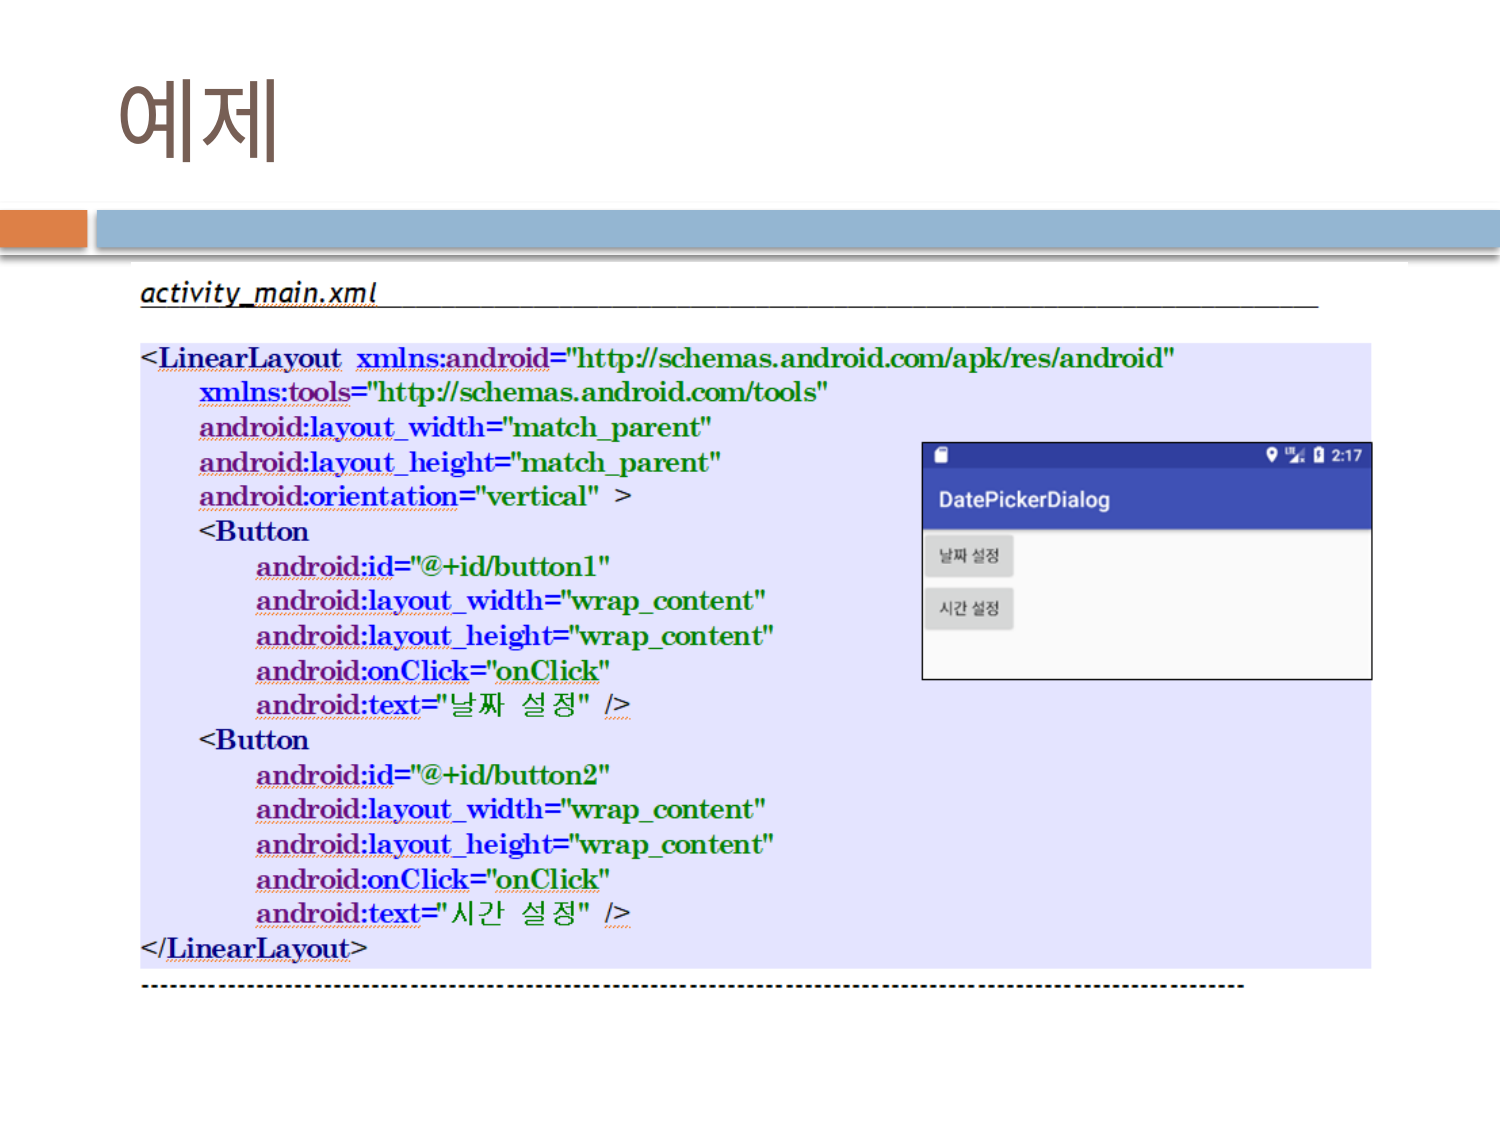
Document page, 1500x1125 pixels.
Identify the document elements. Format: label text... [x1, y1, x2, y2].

title 예제 [100, 37, 1438, 200]
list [130, 262, 1408, 1001]
